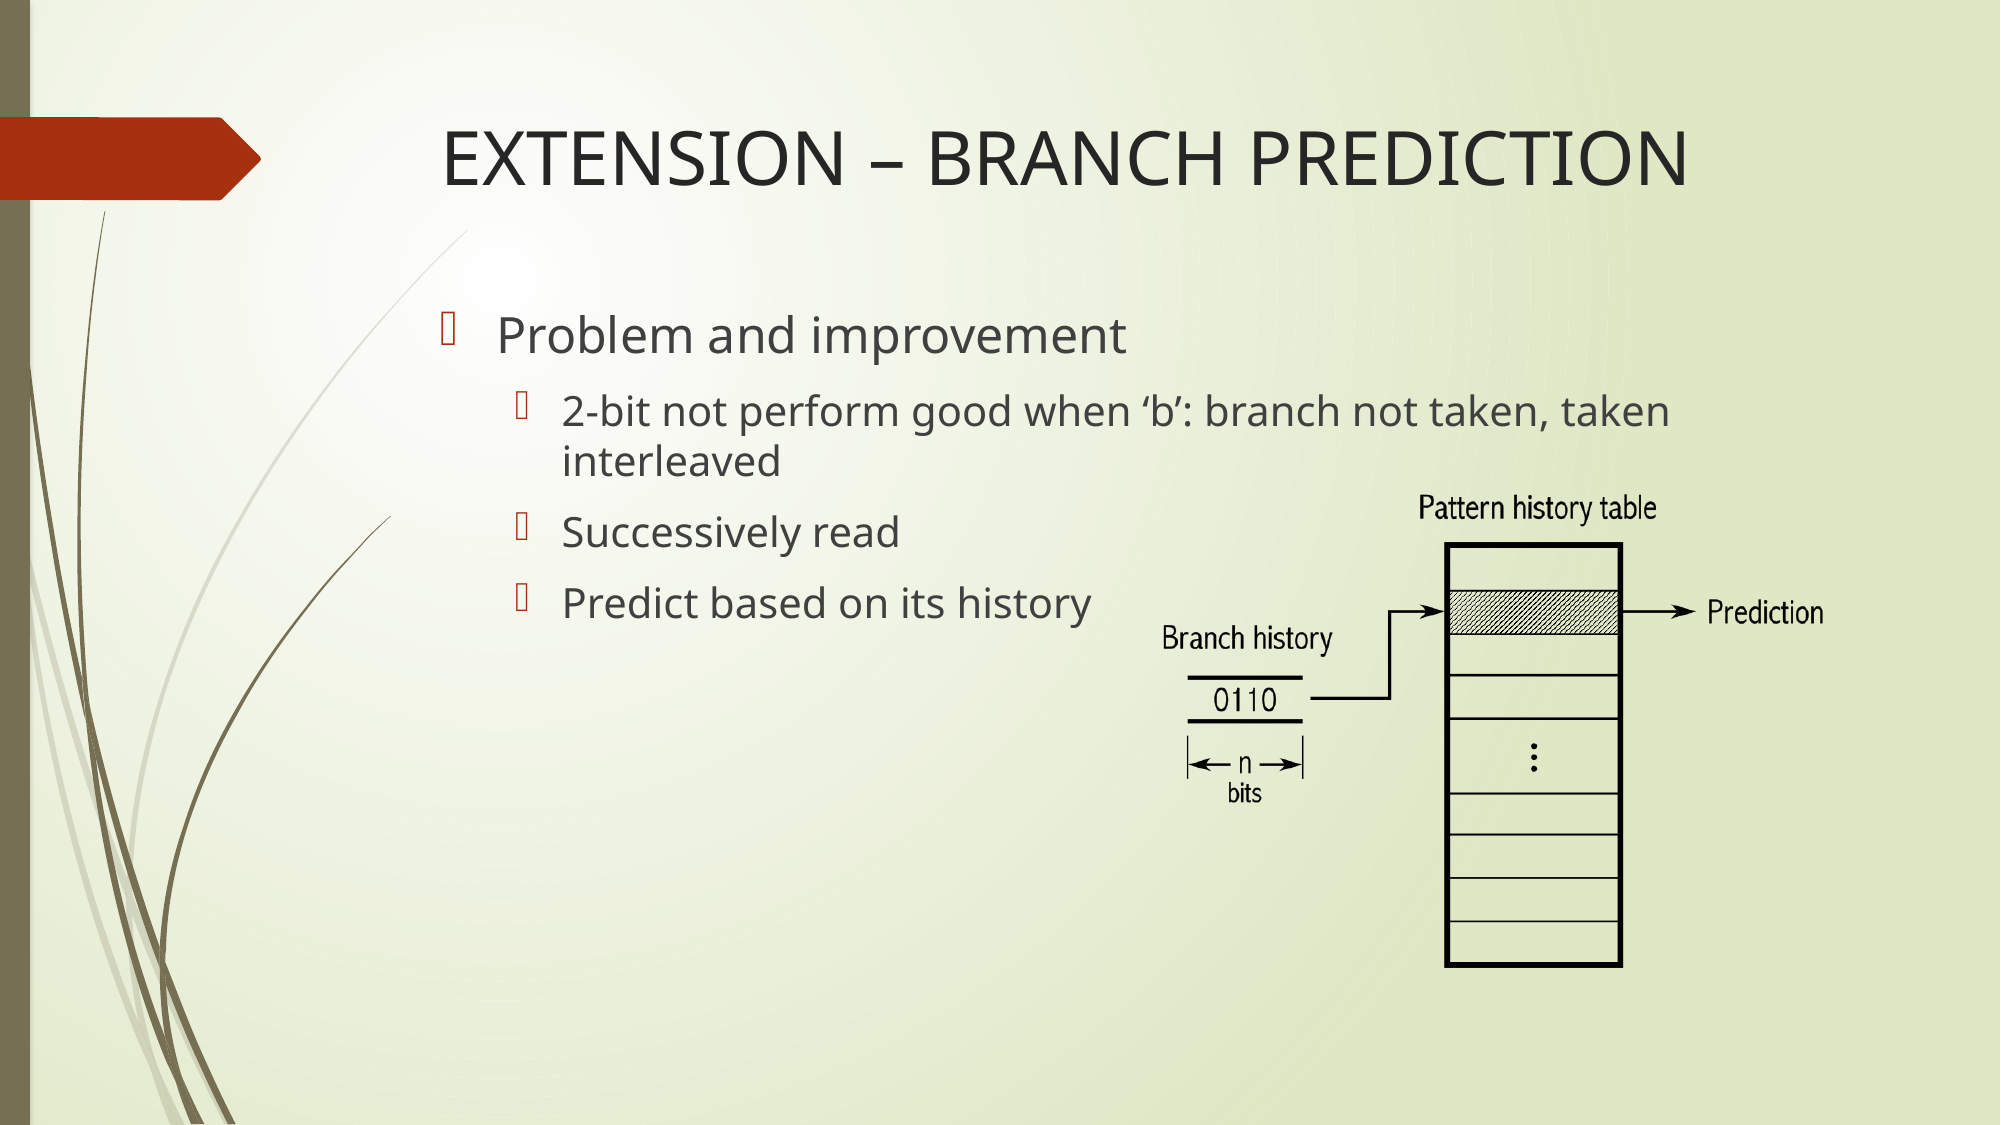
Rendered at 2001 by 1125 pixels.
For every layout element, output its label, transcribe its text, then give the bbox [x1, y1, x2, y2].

title EXTENSION – BRANCH PREDICTION [425, 102, 1888, 264]
picture [1145, 472, 1840, 979]
list Problem and improvement 2-bit not perform good when ‘b’: branch not taken, taken interleaved Successively read Predict based on its history [424, 296, 1888, 970]
